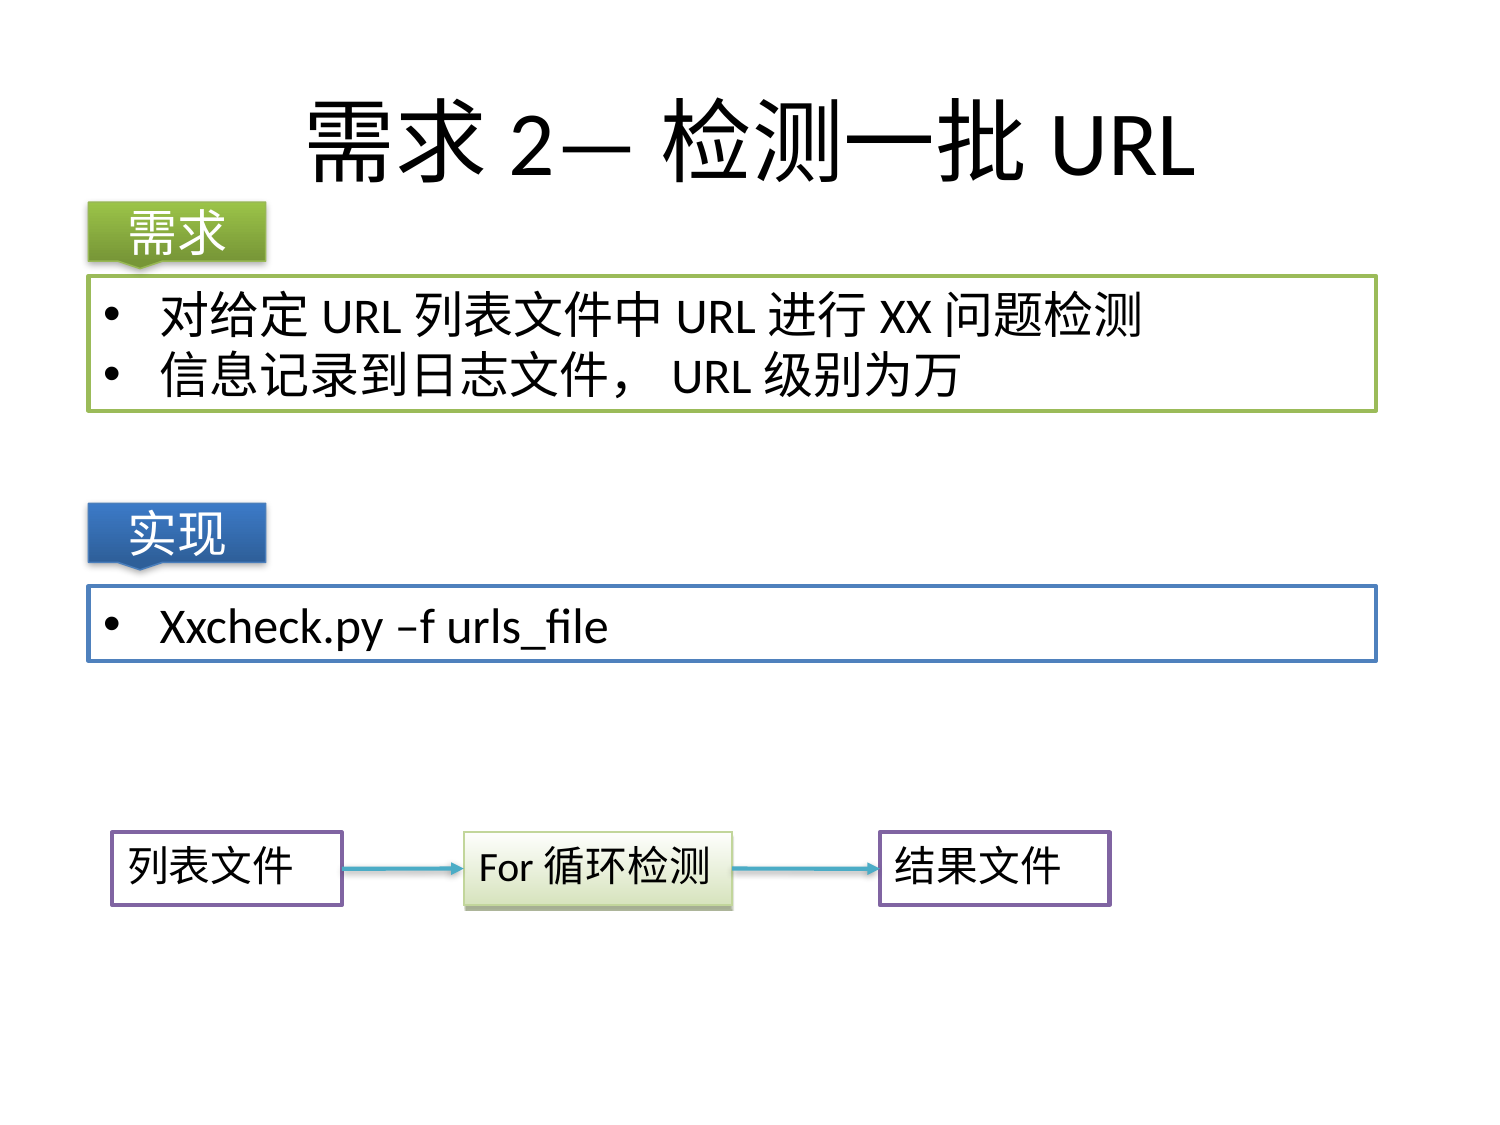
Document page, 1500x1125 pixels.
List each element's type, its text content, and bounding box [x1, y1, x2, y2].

text_box 结果文件 [878, 830, 1112, 907]
text_box For循环检测 [463, 832, 733, 905]
text_box 列表文件 [110, 830, 344, 907]
text_box 对给定URL列表文件中URL进行XX问题检测 信息记录到日志文件，URL级别为万 [86, 274, 1378, 413]
text_box 实现 [87, 502, 267, 571]
text_box Xxcheck.py –f urls_file [86, 584, 1378, 663]
text_box 需求 [87, 201, 267, 270]
title 需求2—检测一批URL [75, 45, 1425, 233]
